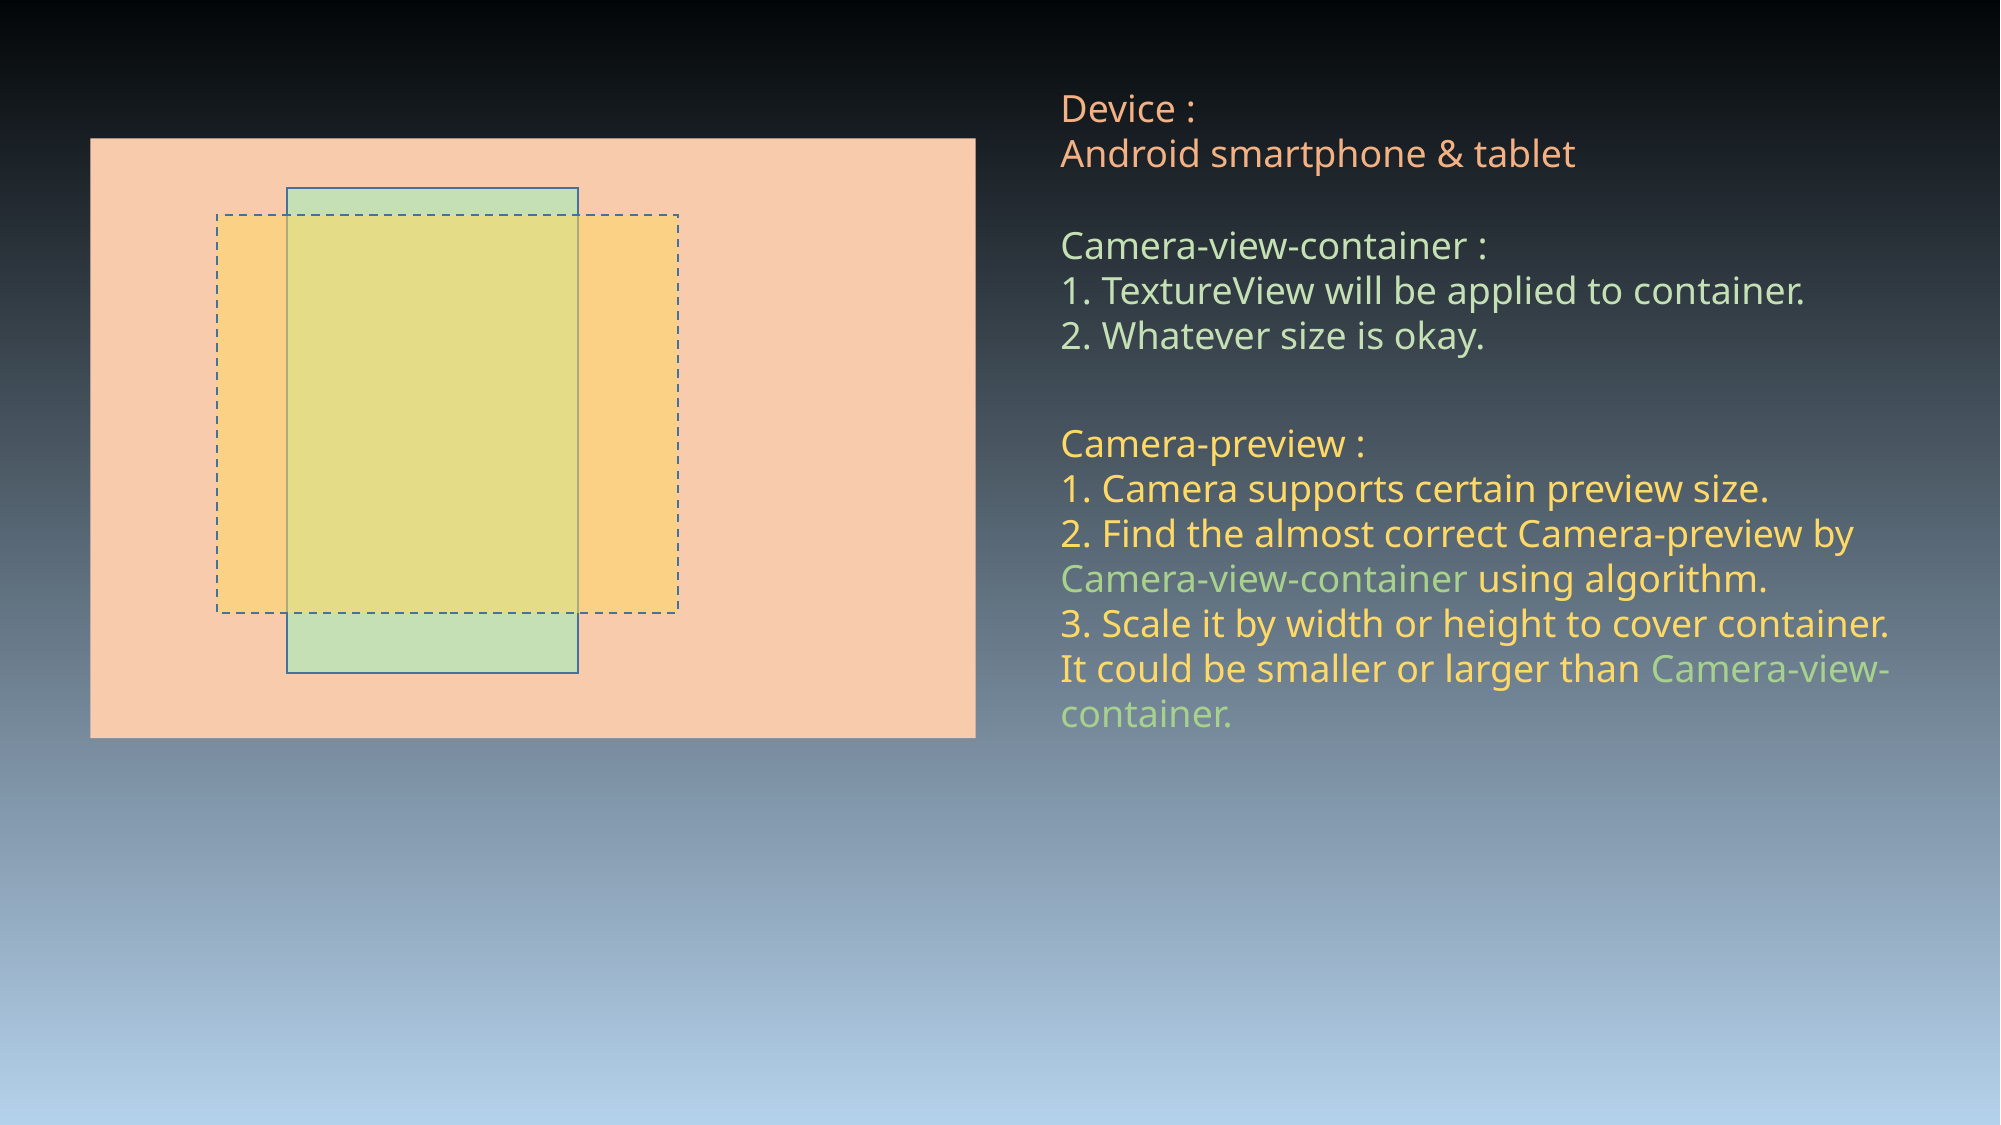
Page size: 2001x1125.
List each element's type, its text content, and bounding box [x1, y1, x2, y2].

text_box Camera-preview : 1. Camera supports certain preview size. 2. Find the almost correct Camera-preview by Camera-view-container using algorithm. 3. Scale it by width or height to cover container. It could be smaller or larger than Camera-view-container. [1045, 412, 1932, 743]
text_box [89, 137, 977, 739]
text_box [216, 214, 679, 614]
text_box [286, 187, 579, 214]
text_box Device : Android smartphone & tablet [1045, 77, 1754, 183]
text_box Camera-view-container : 1. TextureView will be applied to container. 2. Whatever size is okay. [1045, 214, 1947, 365]
text_box [286, 613, 579, 674]
